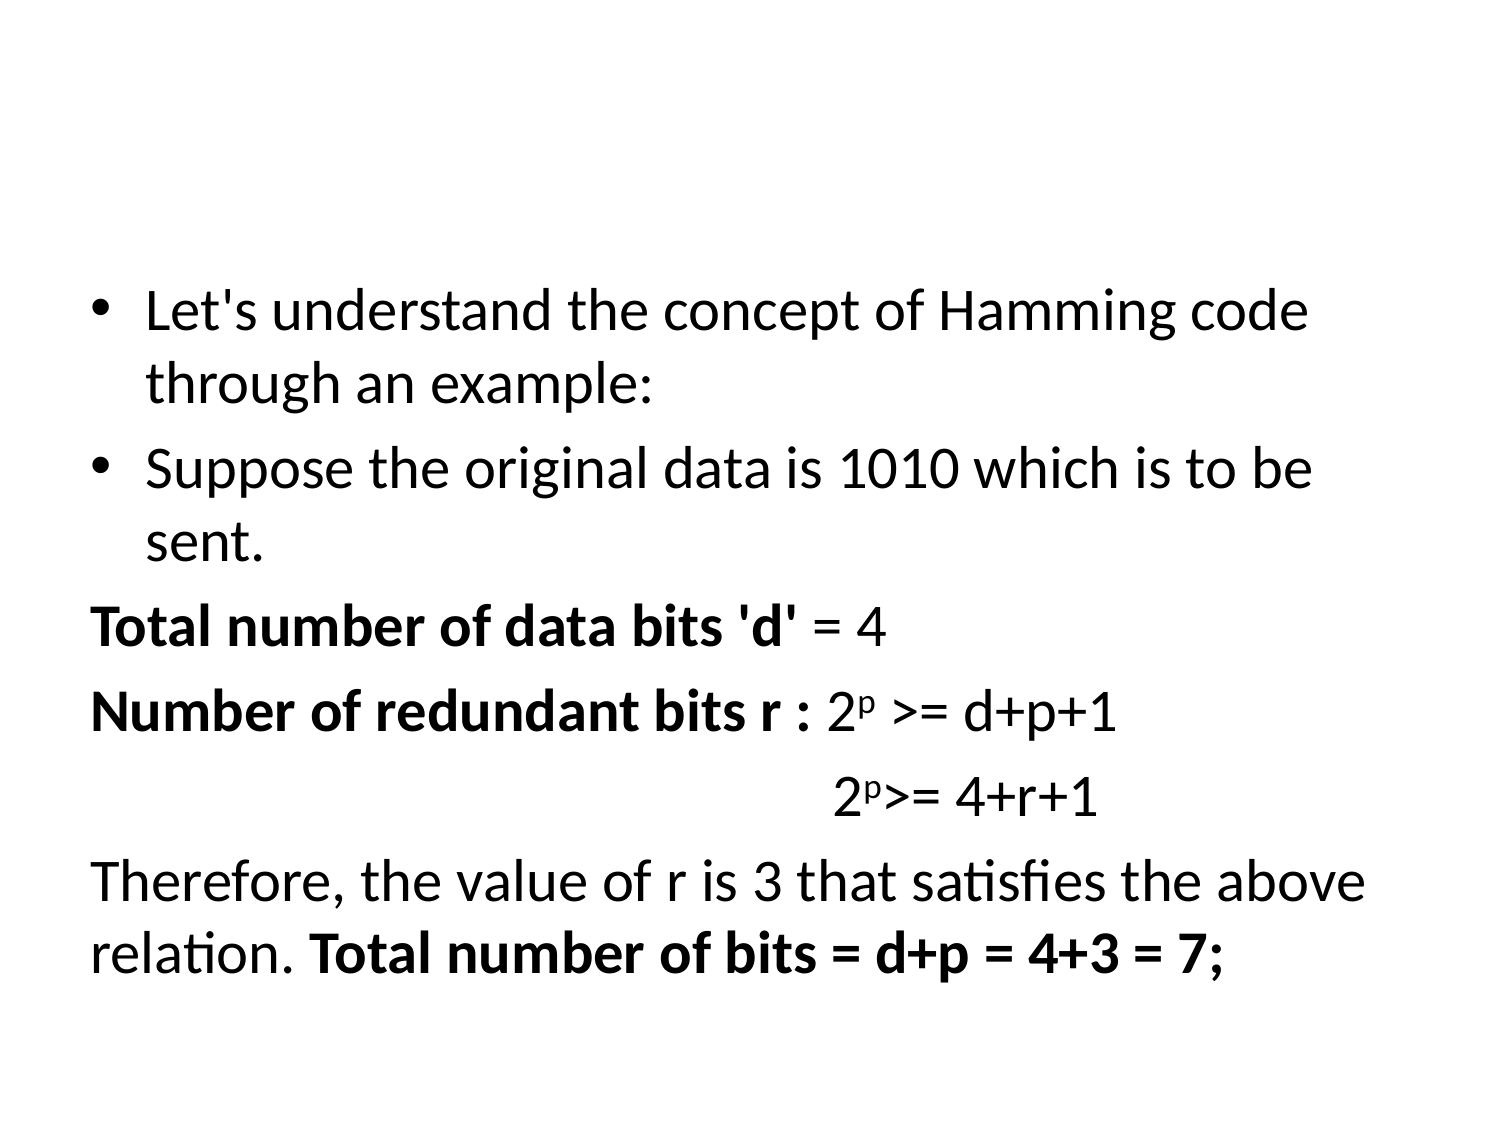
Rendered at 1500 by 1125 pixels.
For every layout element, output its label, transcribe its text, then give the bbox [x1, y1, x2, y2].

list Let's understand the concept of Hamming code through an example: Suppose the original data is 1010 which is to be sent. Total number of data bits 'd' = 4 Number of redundant bits r : 2p >= d+p+1 2p>= 4+r+1 Therefore, the value of r is 3 that satisfies the above relation. Total number of bits = d+p = 4+3 = 7; [75, 262, 1425, 1005]
